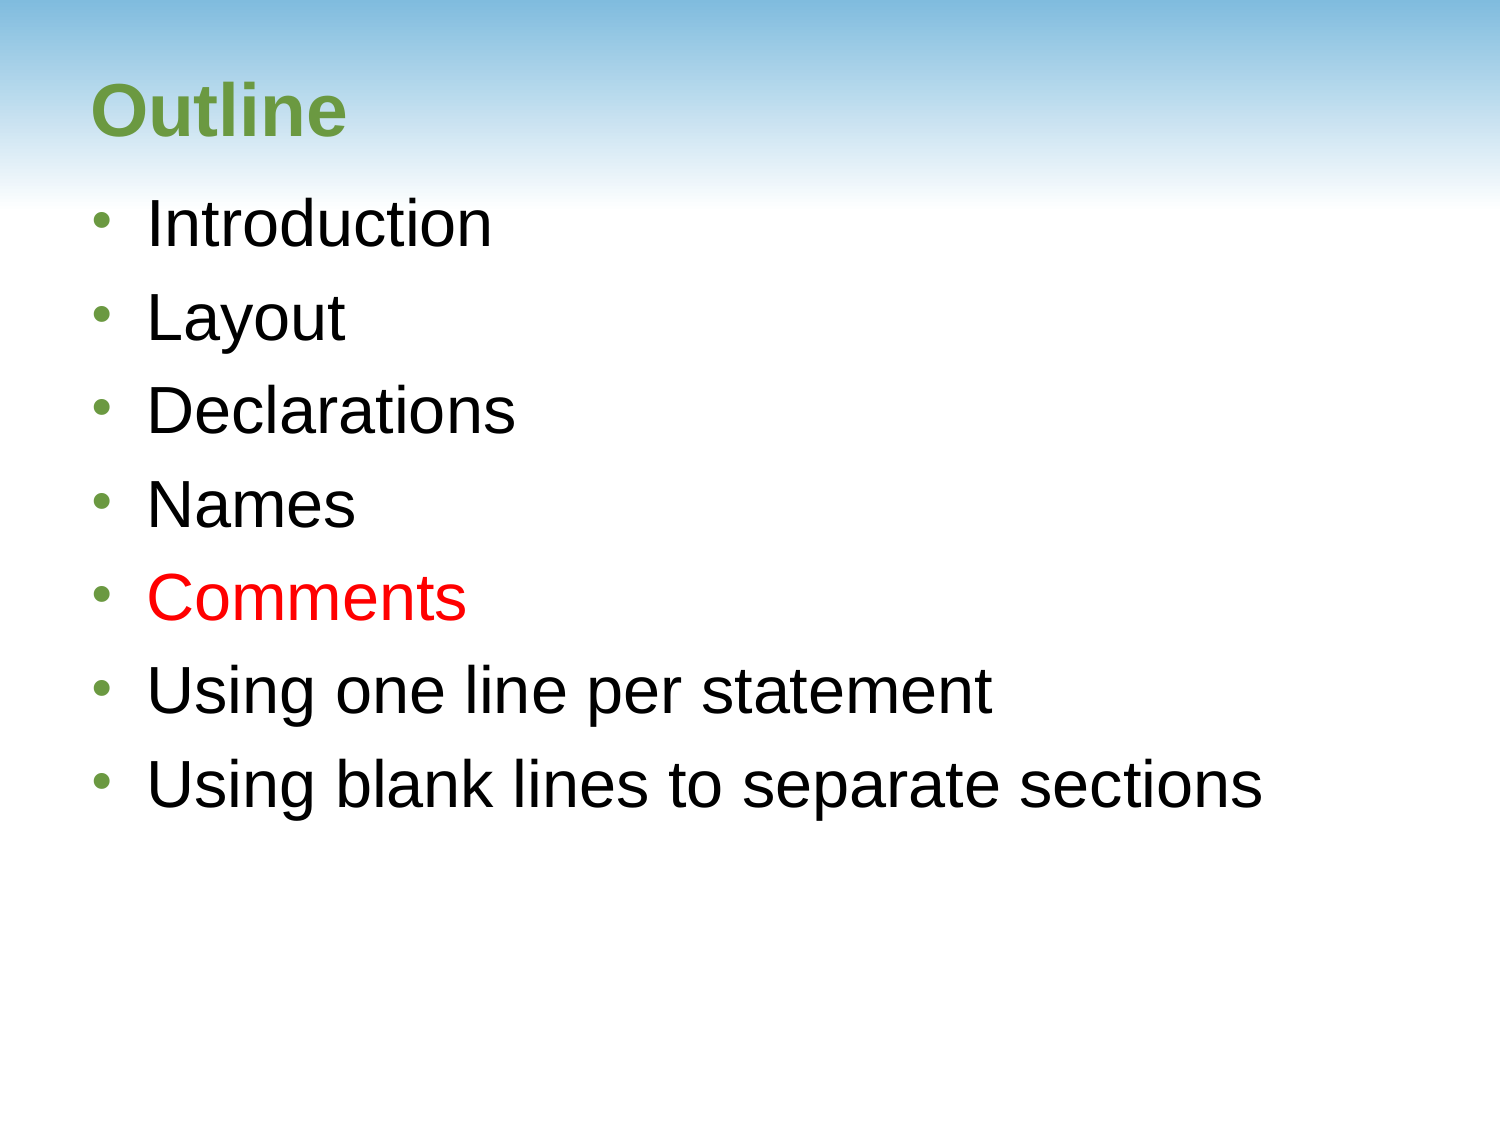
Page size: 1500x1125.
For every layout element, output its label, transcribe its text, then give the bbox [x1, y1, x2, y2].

list Introduction Layout Declarations Names Comments Using one line per statement Using blank lines to separate sections [74, 172, 1438, 848]
title Outline [74, 12, 1438, 172]
